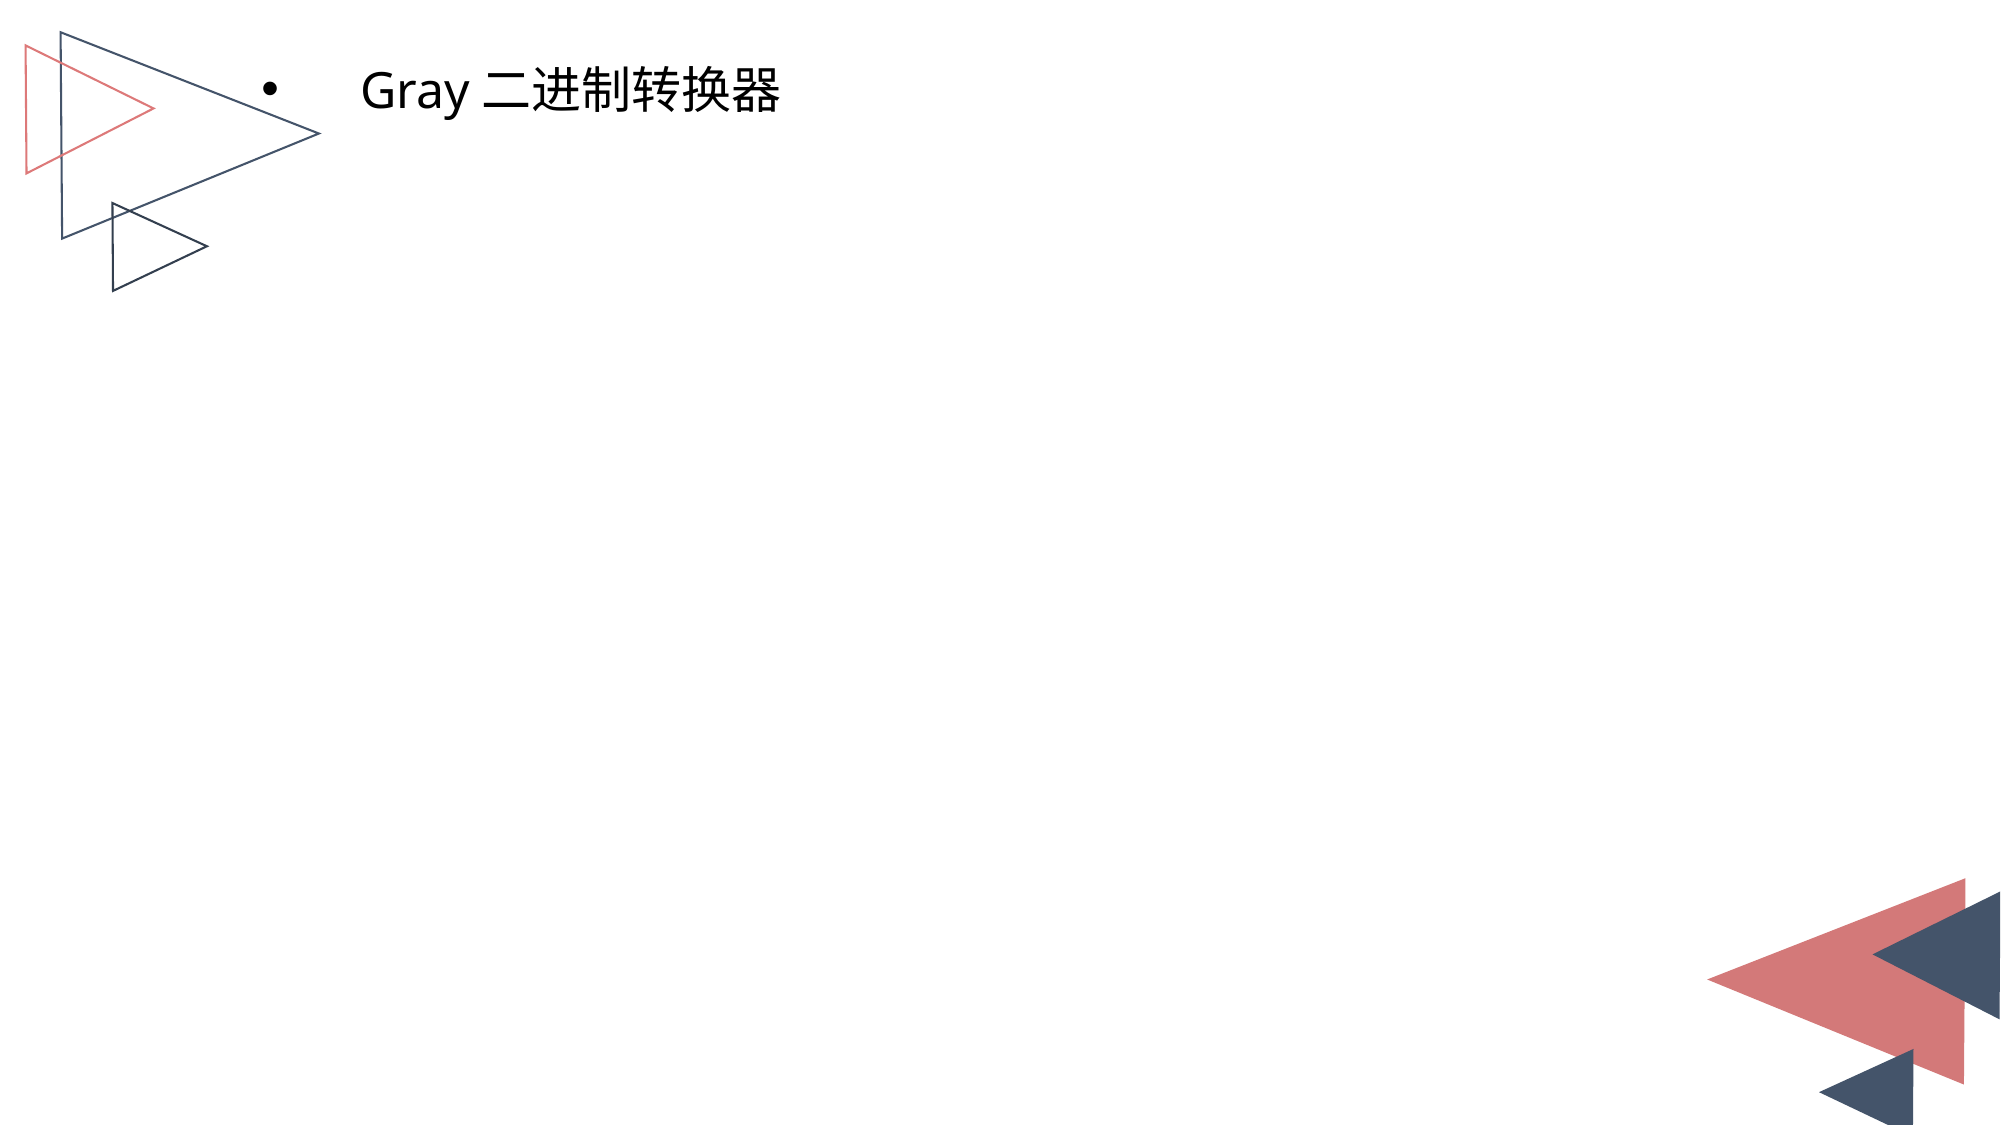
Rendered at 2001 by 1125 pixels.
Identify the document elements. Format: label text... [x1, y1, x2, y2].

text_box Gray二进制转换器 [246, 50, 2000, 126]
